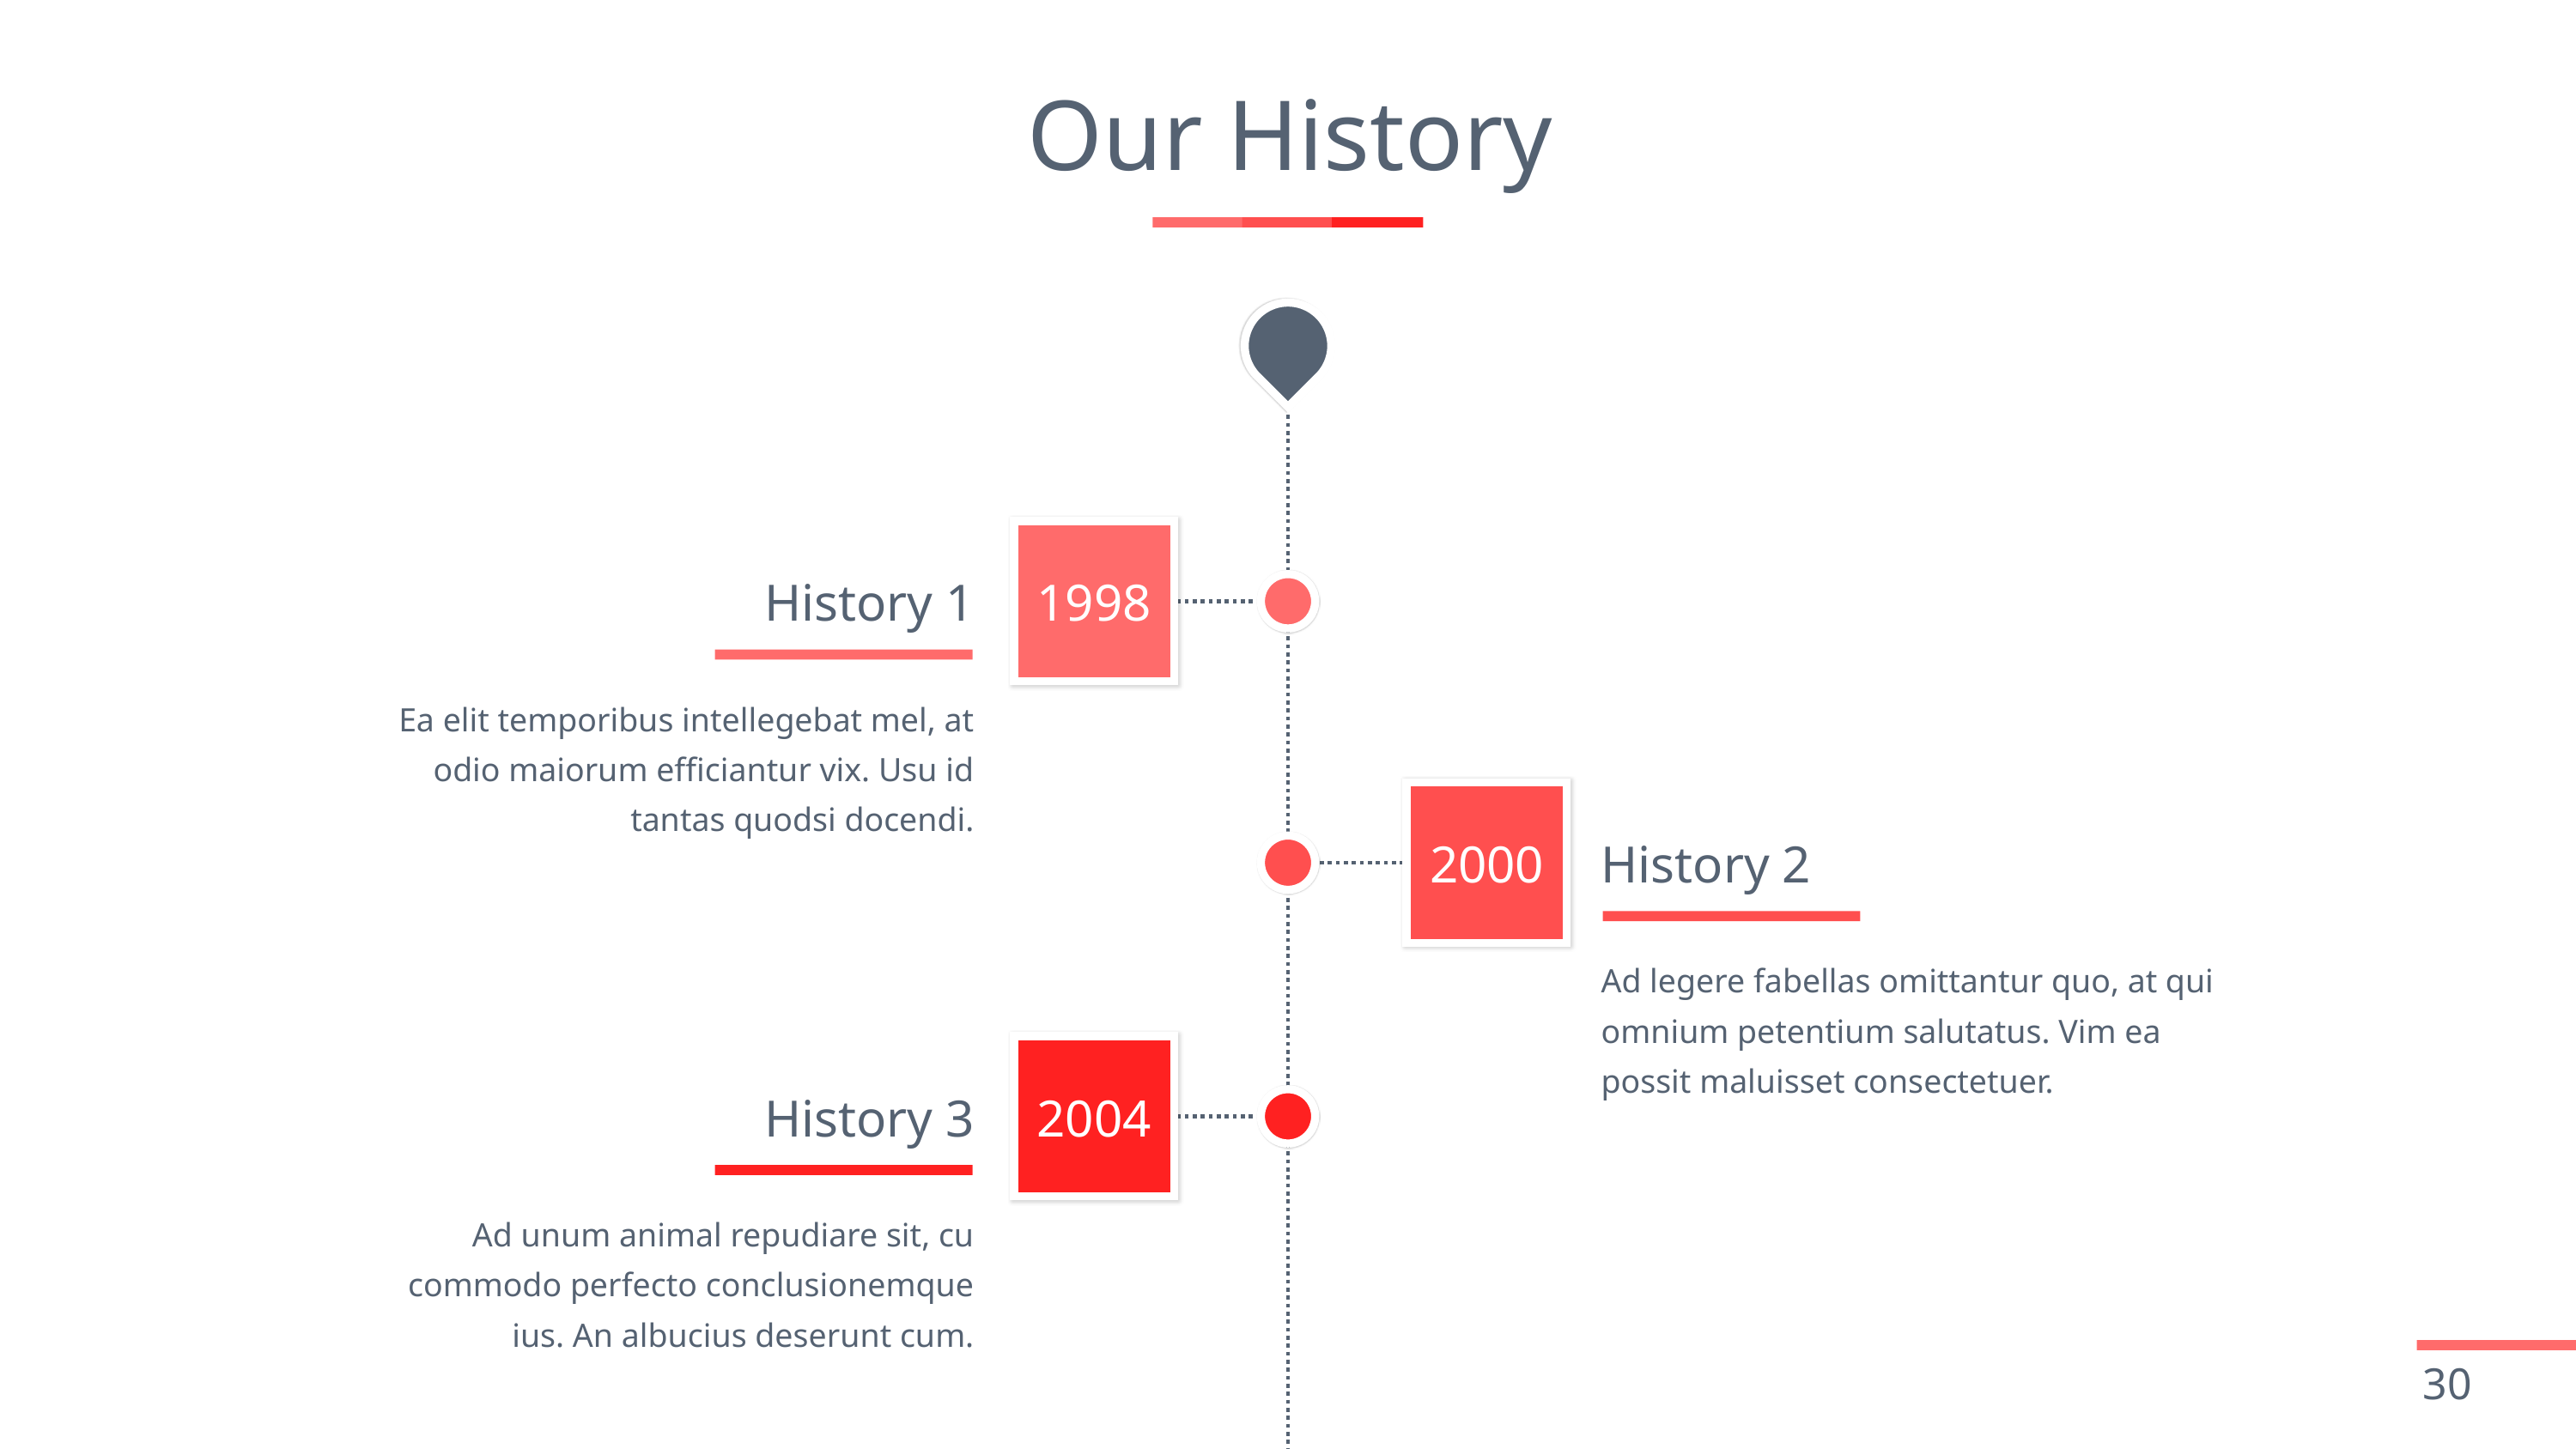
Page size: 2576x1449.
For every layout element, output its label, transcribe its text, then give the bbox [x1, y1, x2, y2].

list History 1 [337, 549, 987, 654]
list 1998 [1011, 549, 1177, 654]
list Ad legere fabellas omittantur quo, at qui omnium petentium salutatus. Vim ea possit maluisset consectetuer. [1588, 943, 2238, 1151]
list Ad unum animal repudiare sit, cu commodo perfecto conclusionemque ius. An albucius deserunt cum. [337, 1196, 987, 1405]
list History 2 [1588, 809, 2238, 916]
title Our History [69, 49, 2512, 230]
list Ea elit temporibus intellegebat mel, at odio maiorum efficiantur vix. Usu id tantas quodsi docendi. [337, 681, 987, 890]
list 2004 [1011, 1064, 1177, 1169]
list History 3 [337, 1064, 987, 1169]
list 2000 [1403, 809, 1570, 916]
slide_number 30 [2409, 1351, 2576, 1421]
